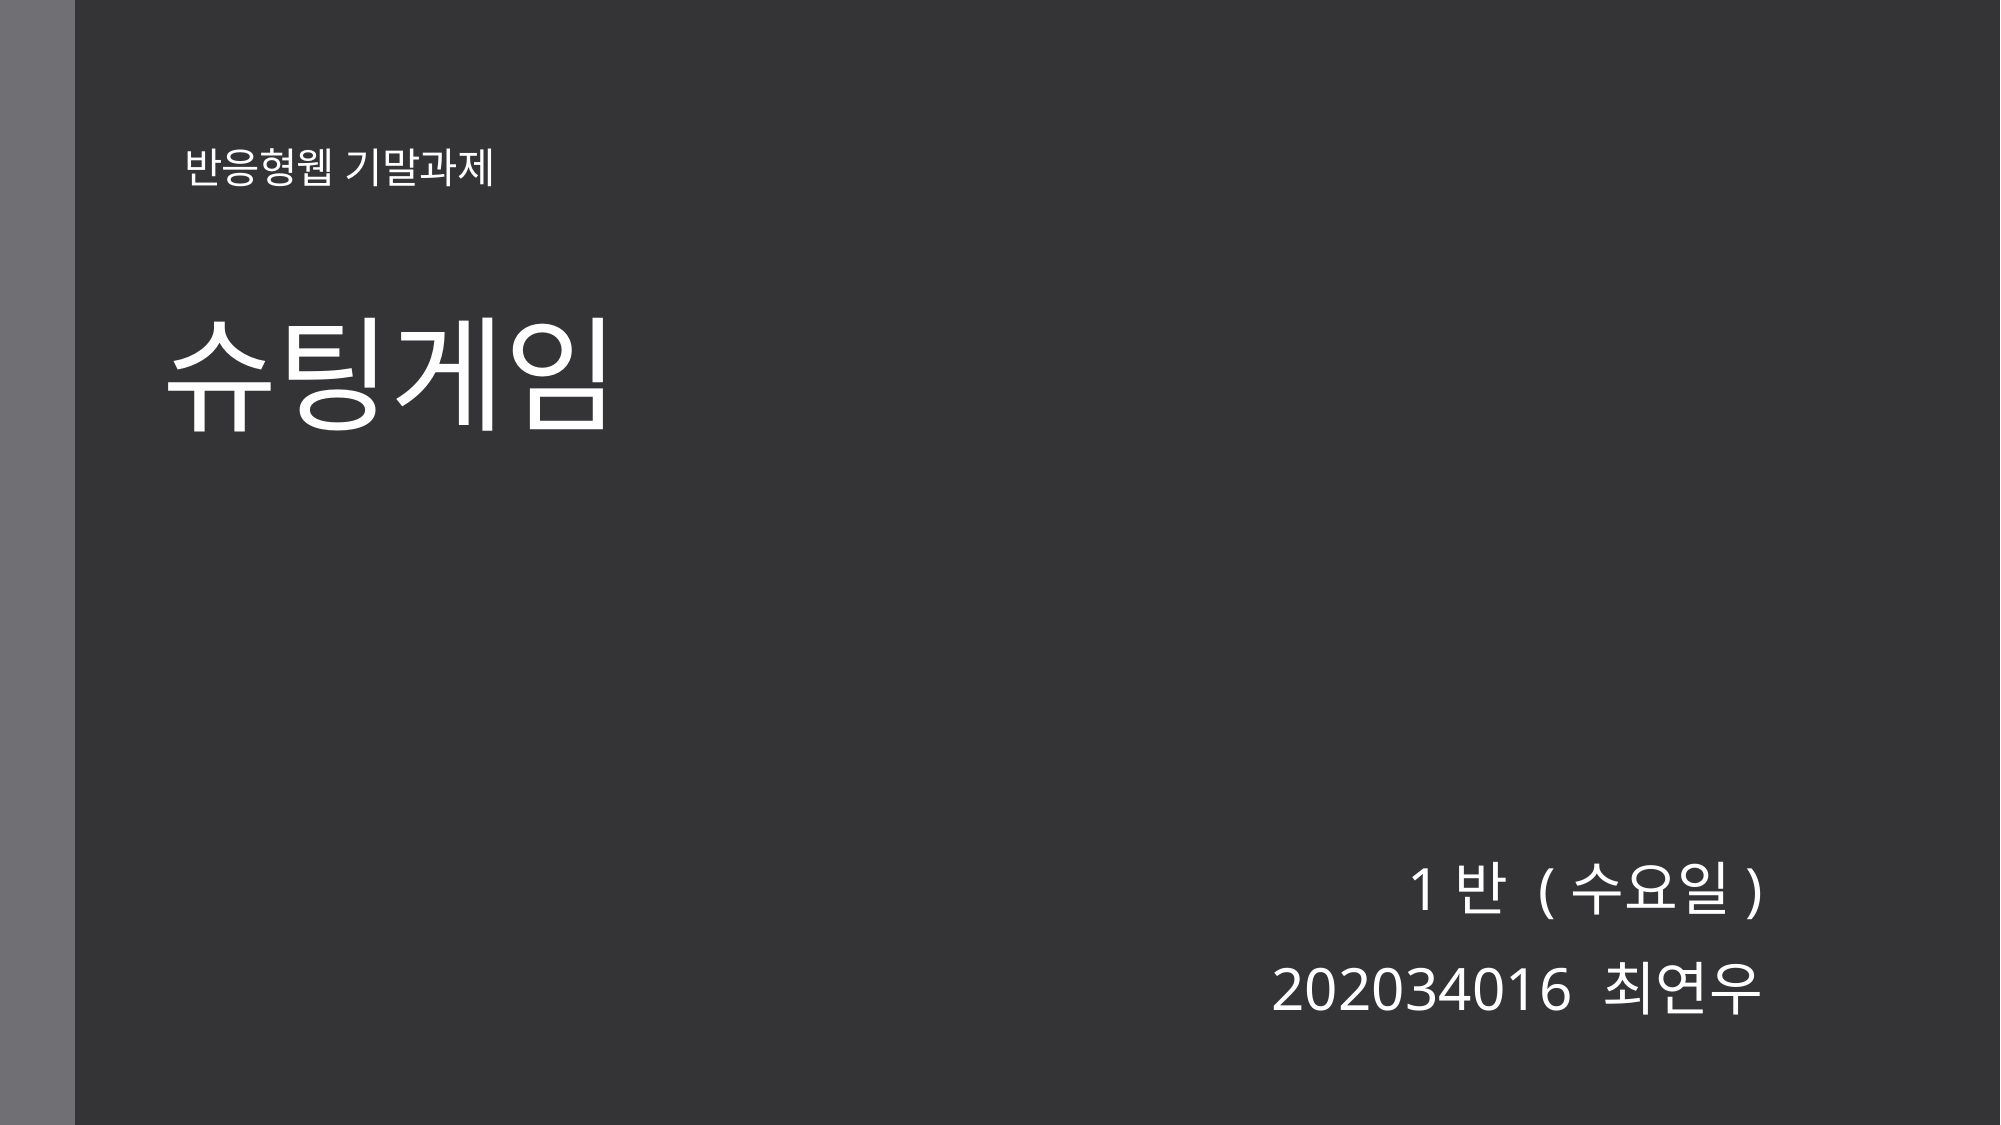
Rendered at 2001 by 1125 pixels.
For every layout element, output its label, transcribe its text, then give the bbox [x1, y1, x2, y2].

subtitle 1반 (수요일) 202034016 최연우 [147, 746, 1779, 1033]
title 반응형웹 기말과제 슈팅게임 [147, 92, 1779, 655]
